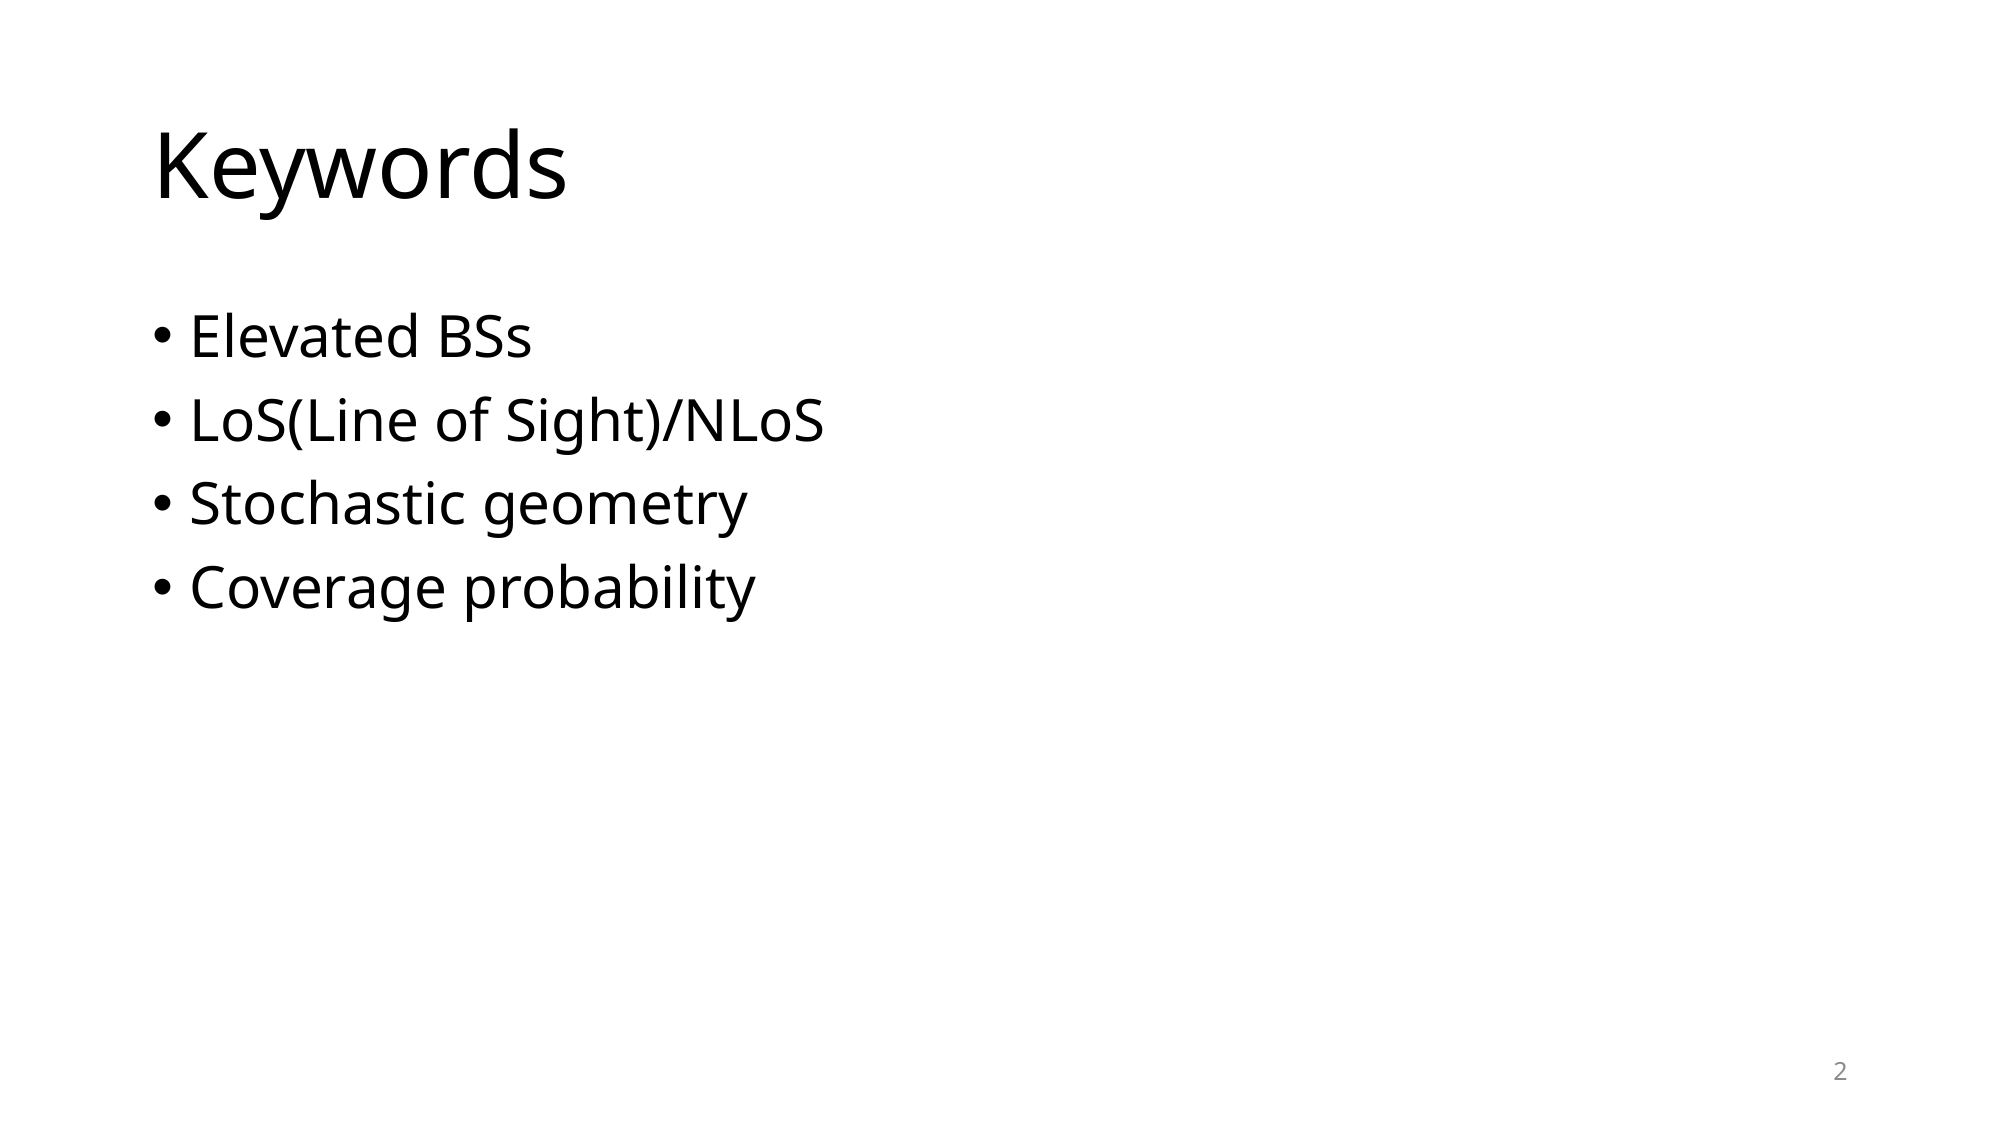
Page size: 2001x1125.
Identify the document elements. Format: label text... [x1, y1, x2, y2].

slide_number 2 [1412, 1042, 1863, 1103]
list Elevated BSs LoS(Line of Sight)/NLoS Stochastic geometry Coverage probability [137, 299, 1863, 1014]
title Keywords [137, 59, 1863, 278]
